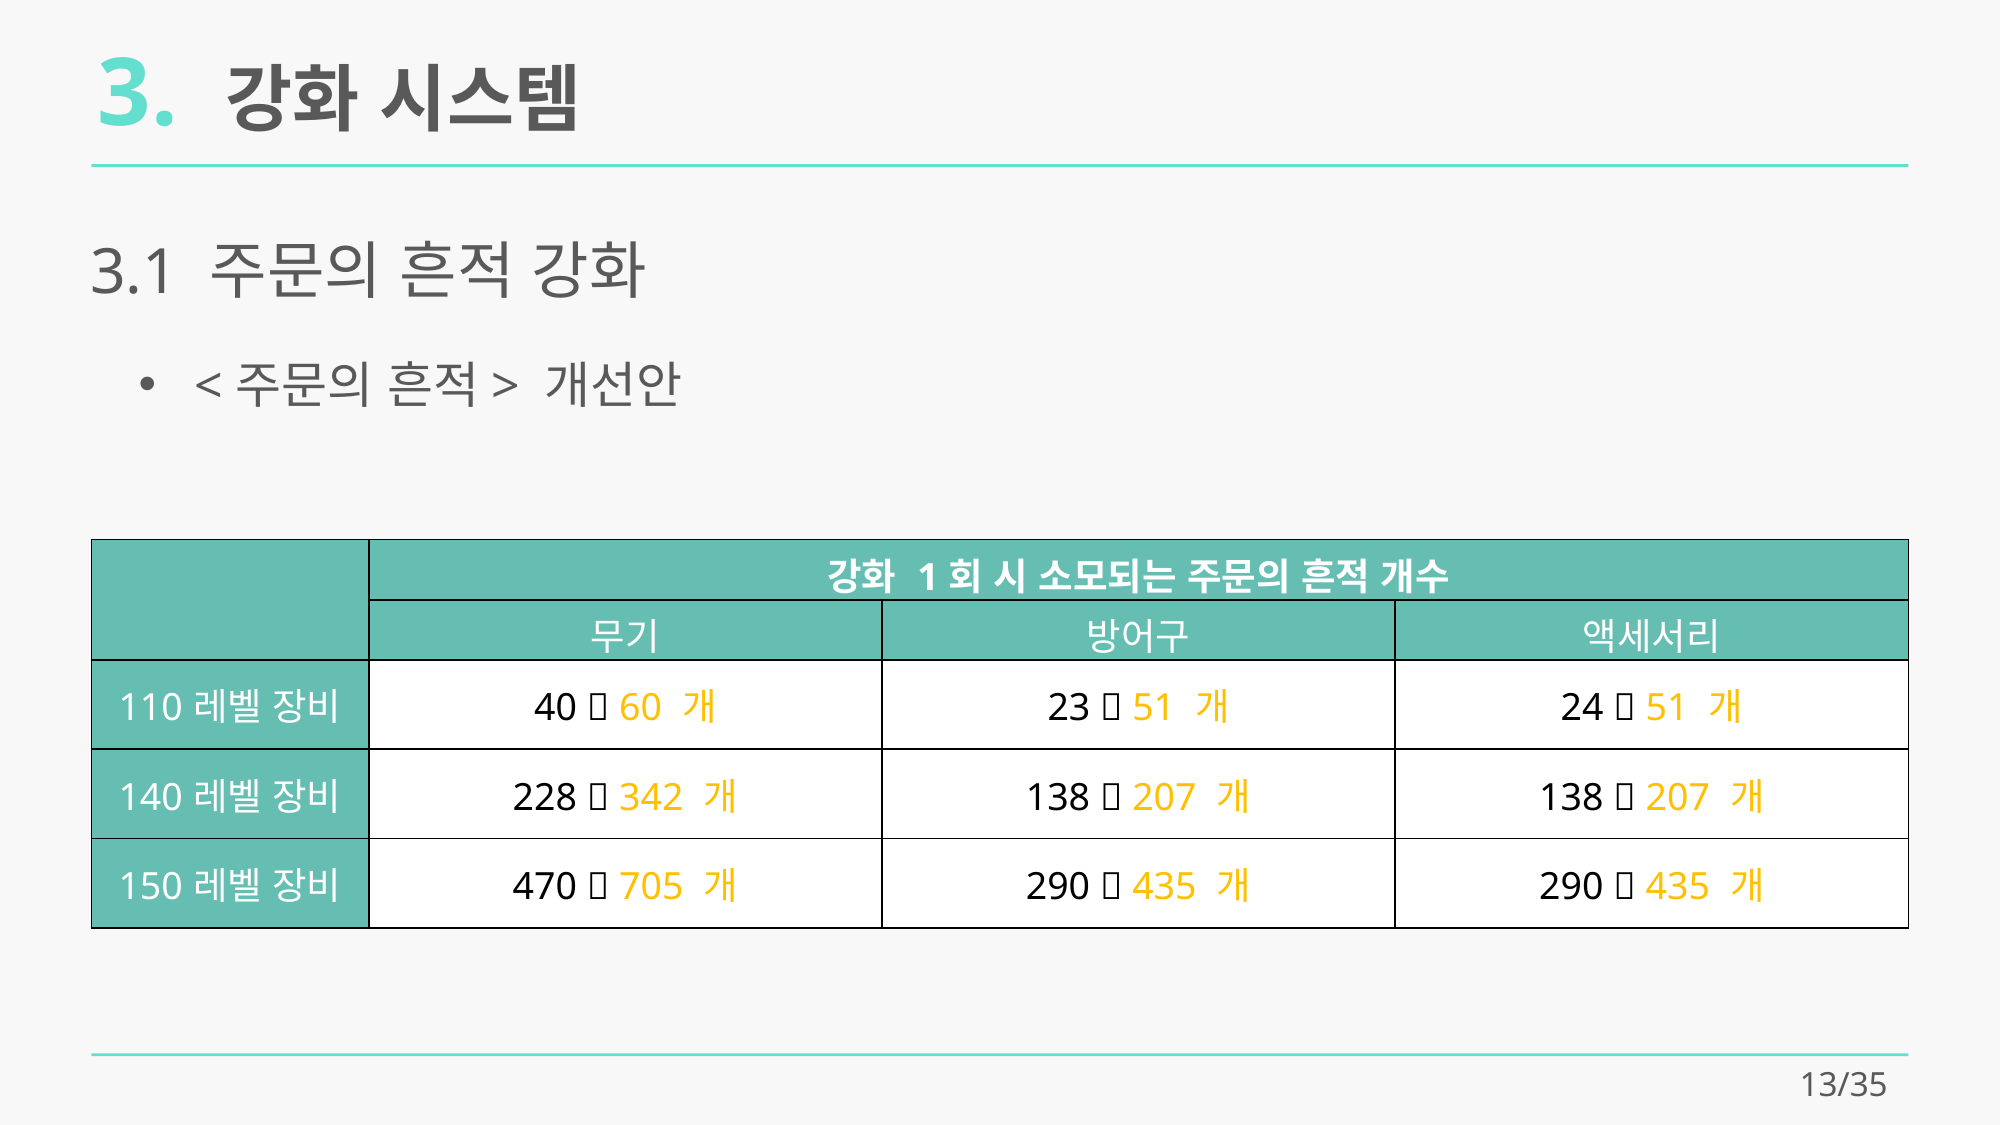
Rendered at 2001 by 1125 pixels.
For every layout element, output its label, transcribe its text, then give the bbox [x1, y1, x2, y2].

table_cell 무기 [370, 601, 881, 659]
table_cell 40  60 개 [370, 661, 881, 748]
table_cell 150레벨 장비 [92, 839, 368, 927]
table_cell 290  435 개 [883, 839, 1394, 927]
table_cell 액세서리 [1396, 601, 1908, 659]
table_header [92, 540, 368, 659]
table_cell 228  342 개 [370, 750, 881, 838]
table_cell 24  51 개 [1396, 661, 1908, 748]
text_box [90, 1052, 1909, 1057]
text_box [90, 163, 1909, 168]
table_cell 방어구 [883, 601, 1394, 659]
table_cell 138  207 개 [883, 750, 1394, 838]
table_cell 470  705 개 [370, 839, 881, 927]
table_cell 138  207 개 [1396, 750, 1908, 838]
table_cell 110레벨 장비 [92, 661, 368, 748]
table_cell 23  51 개 [883, 661, 1394, 748]
text_box 3. 강화 시스템 [82, 23, 597, 152]
table_cell 290  435 개 [1396, 839, 1908, 927]
table_cell 140레벨 장비 [92, 750, 368, 838]
text_box 3.1 주문의 흔적 강화 [75, 224, 662, 314]
text_box 13/35 [1784, 1056, 1903, 1111]
text_box <주문의 흔적> 개선안 [123, 345, 1944, 421]
table_header 강화 1회 시 소모되는 주문의 흔적 개수 [370, 540, 1908, 599]
